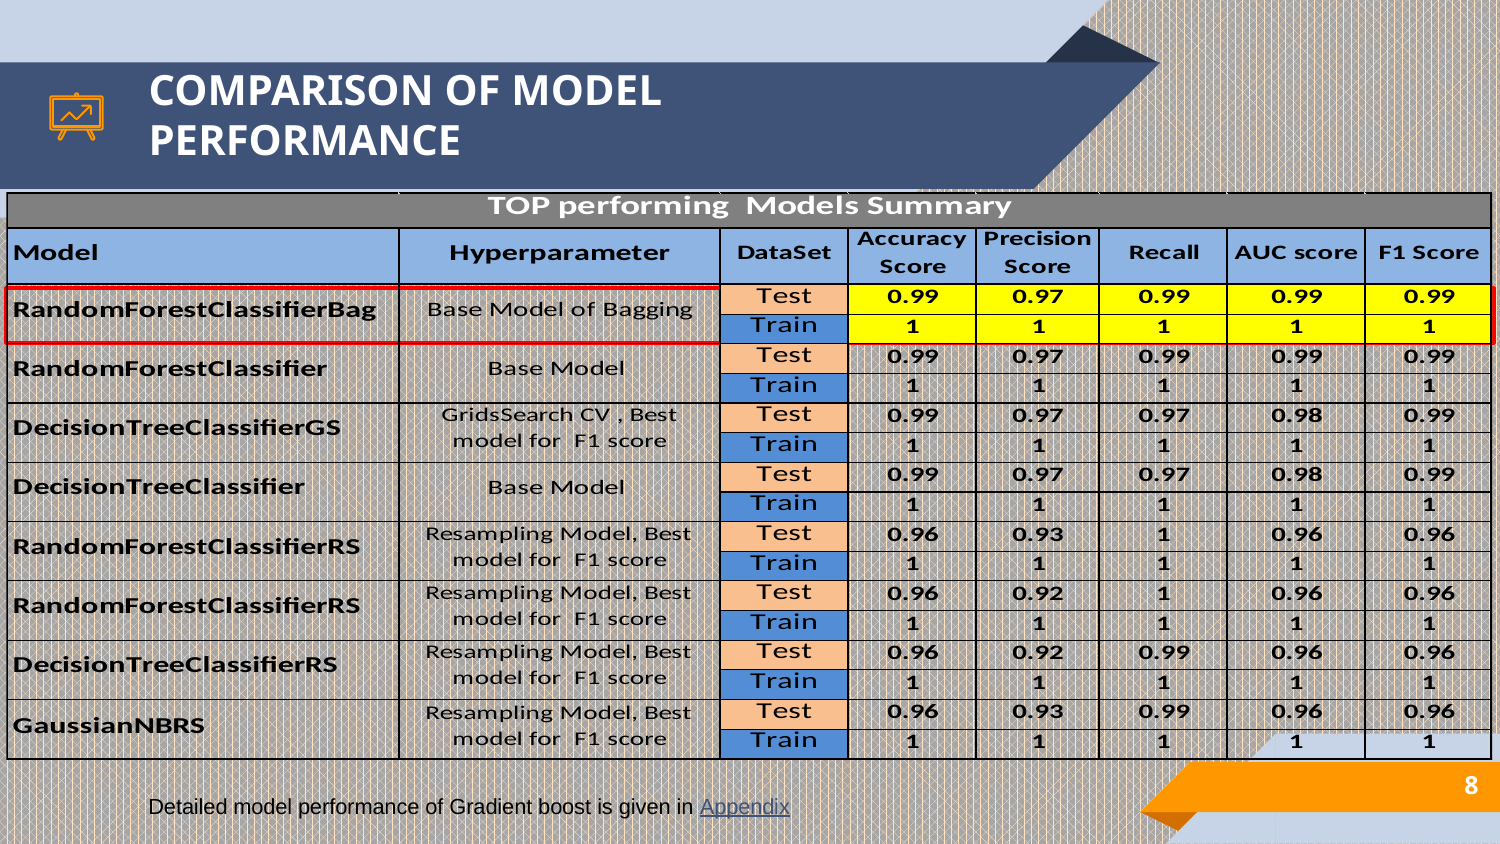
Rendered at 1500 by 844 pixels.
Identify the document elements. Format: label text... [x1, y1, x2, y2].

picture [5, 192, 1494, 761]
title COMPARISON OF MODEL PERFORMANCE [133, 51, 997, 177]
slide_number 8 [1249, 767, 1494, 813]
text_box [50, 93, 103, 140]
text_box Detailed model performance of Gradient boost is given in Appendix [133, 784, 1024, 826]
